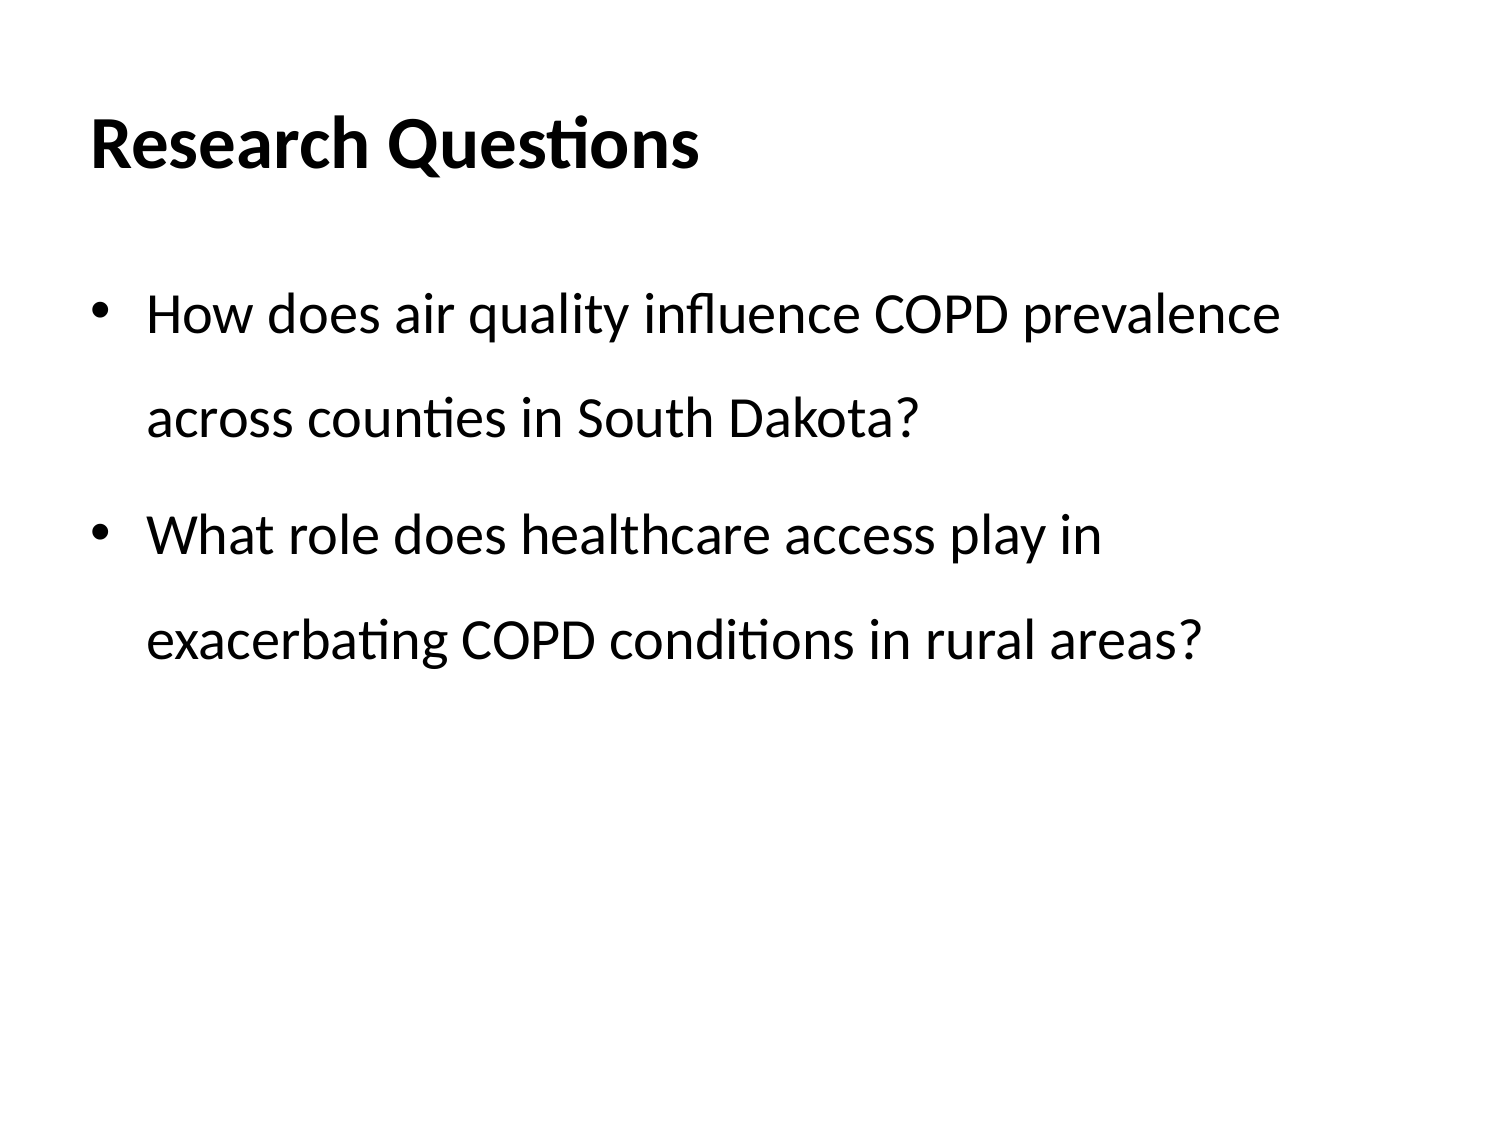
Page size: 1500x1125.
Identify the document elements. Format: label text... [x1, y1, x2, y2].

title Research Questions [75, 45, 1425, 232]
text_box How does air quality influence COPD prevalence across counties in South Dakota? What role does healthcare access play in exacerbating COPD conditions in rural areas? [74, 232, 1425, 975]
